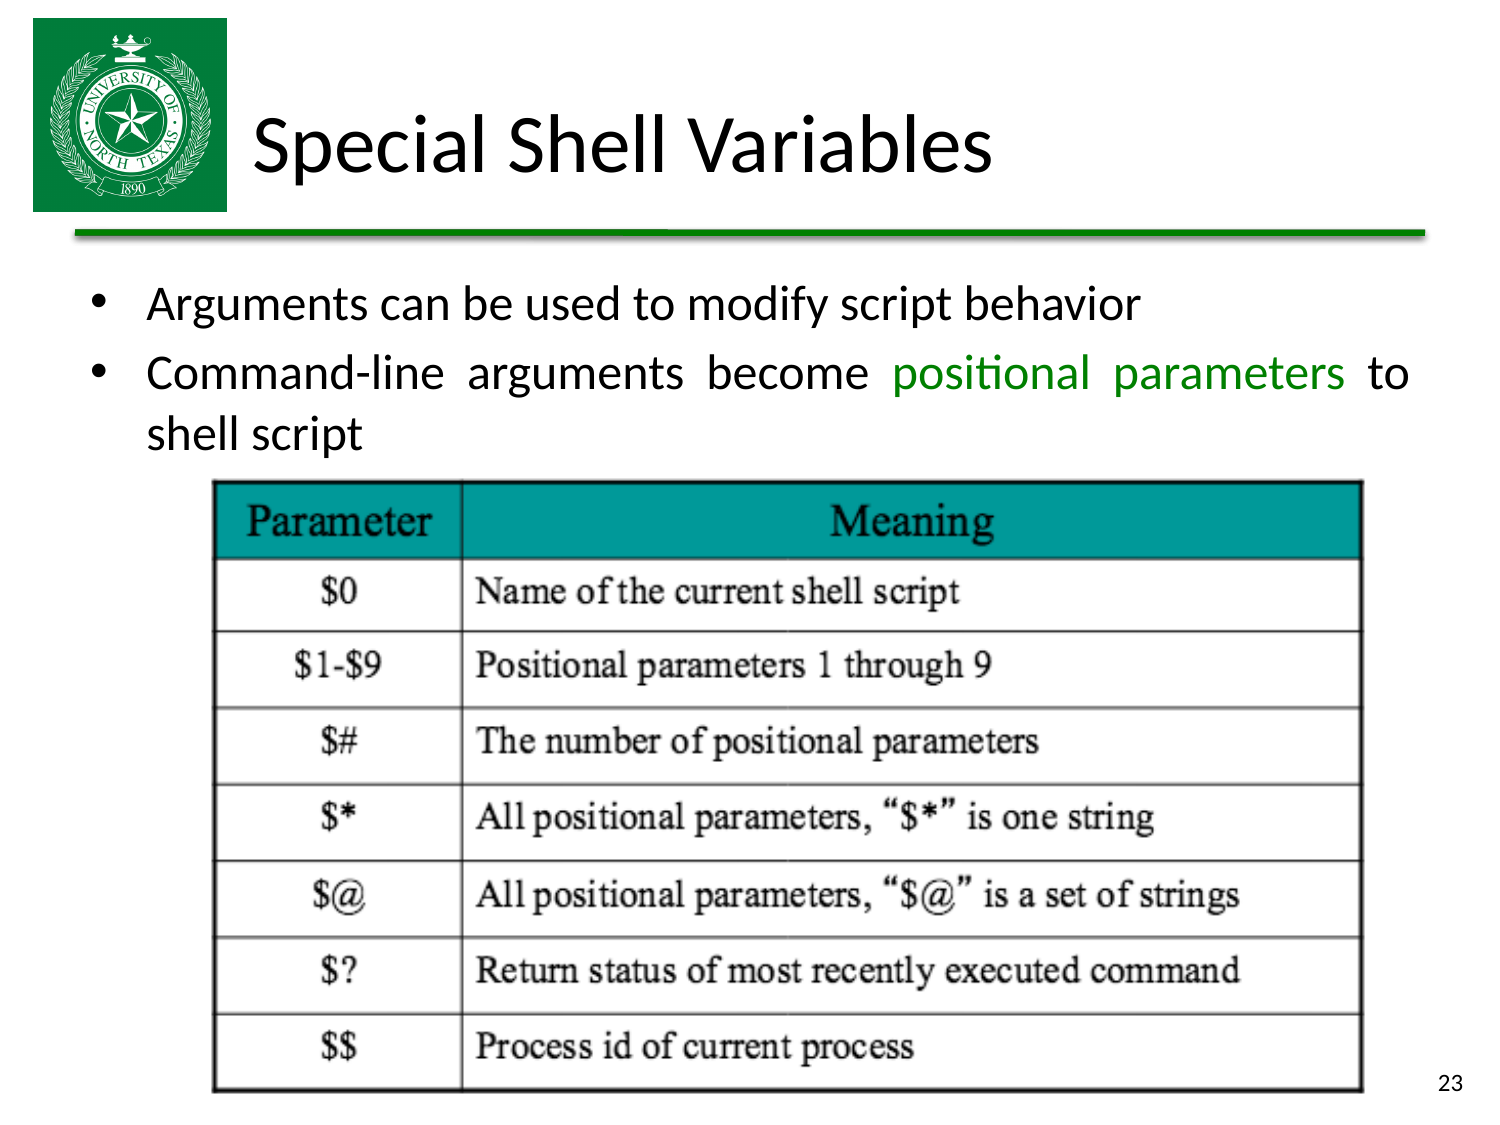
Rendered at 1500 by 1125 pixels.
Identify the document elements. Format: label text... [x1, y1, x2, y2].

picture [33, 17, 228, 212]
title Special Shell Variables [237, 45, 1479, 233]
picture [208, 475, 1371, 1101]
list Arguments can be used to modify script behavior Command-line arguments become positional parameters to shell script [75, 262, 1425, 1052]
slide_number 23 [1418, 1051, 1479, 1112]
